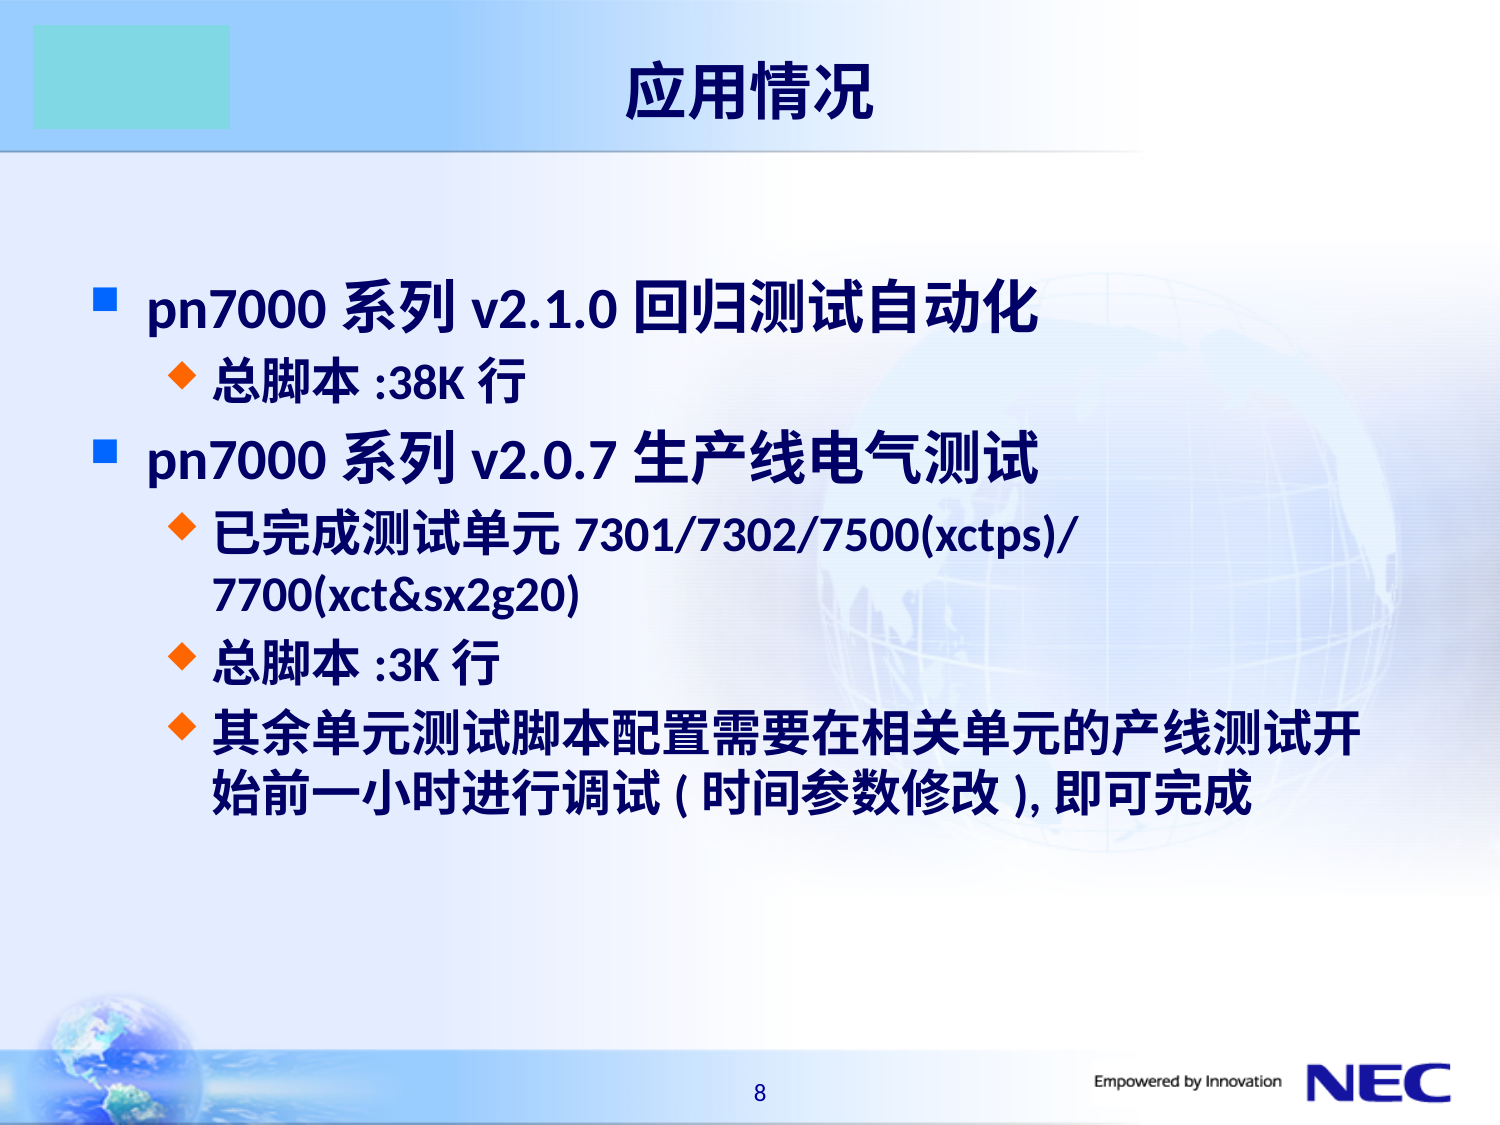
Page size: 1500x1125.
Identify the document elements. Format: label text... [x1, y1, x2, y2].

list pn7000系列v2.1.0回归测试自动化 总脚本:38K行 pn7000系列v2.0.7生产线电气测试 已完成测试单元7301/7302/7500(xctps)/7700(xct&sx2g20) 总脚本:3K行 其余单元测试脚本配置需要在相关单元的产线测试开始前一小时进行调试(时间参数修改),即可完成 [75, 262, 1425, 1005]
picture [0, 0, 1500, 1125]
title 应用情况 [75, 45, 1425, 233]
